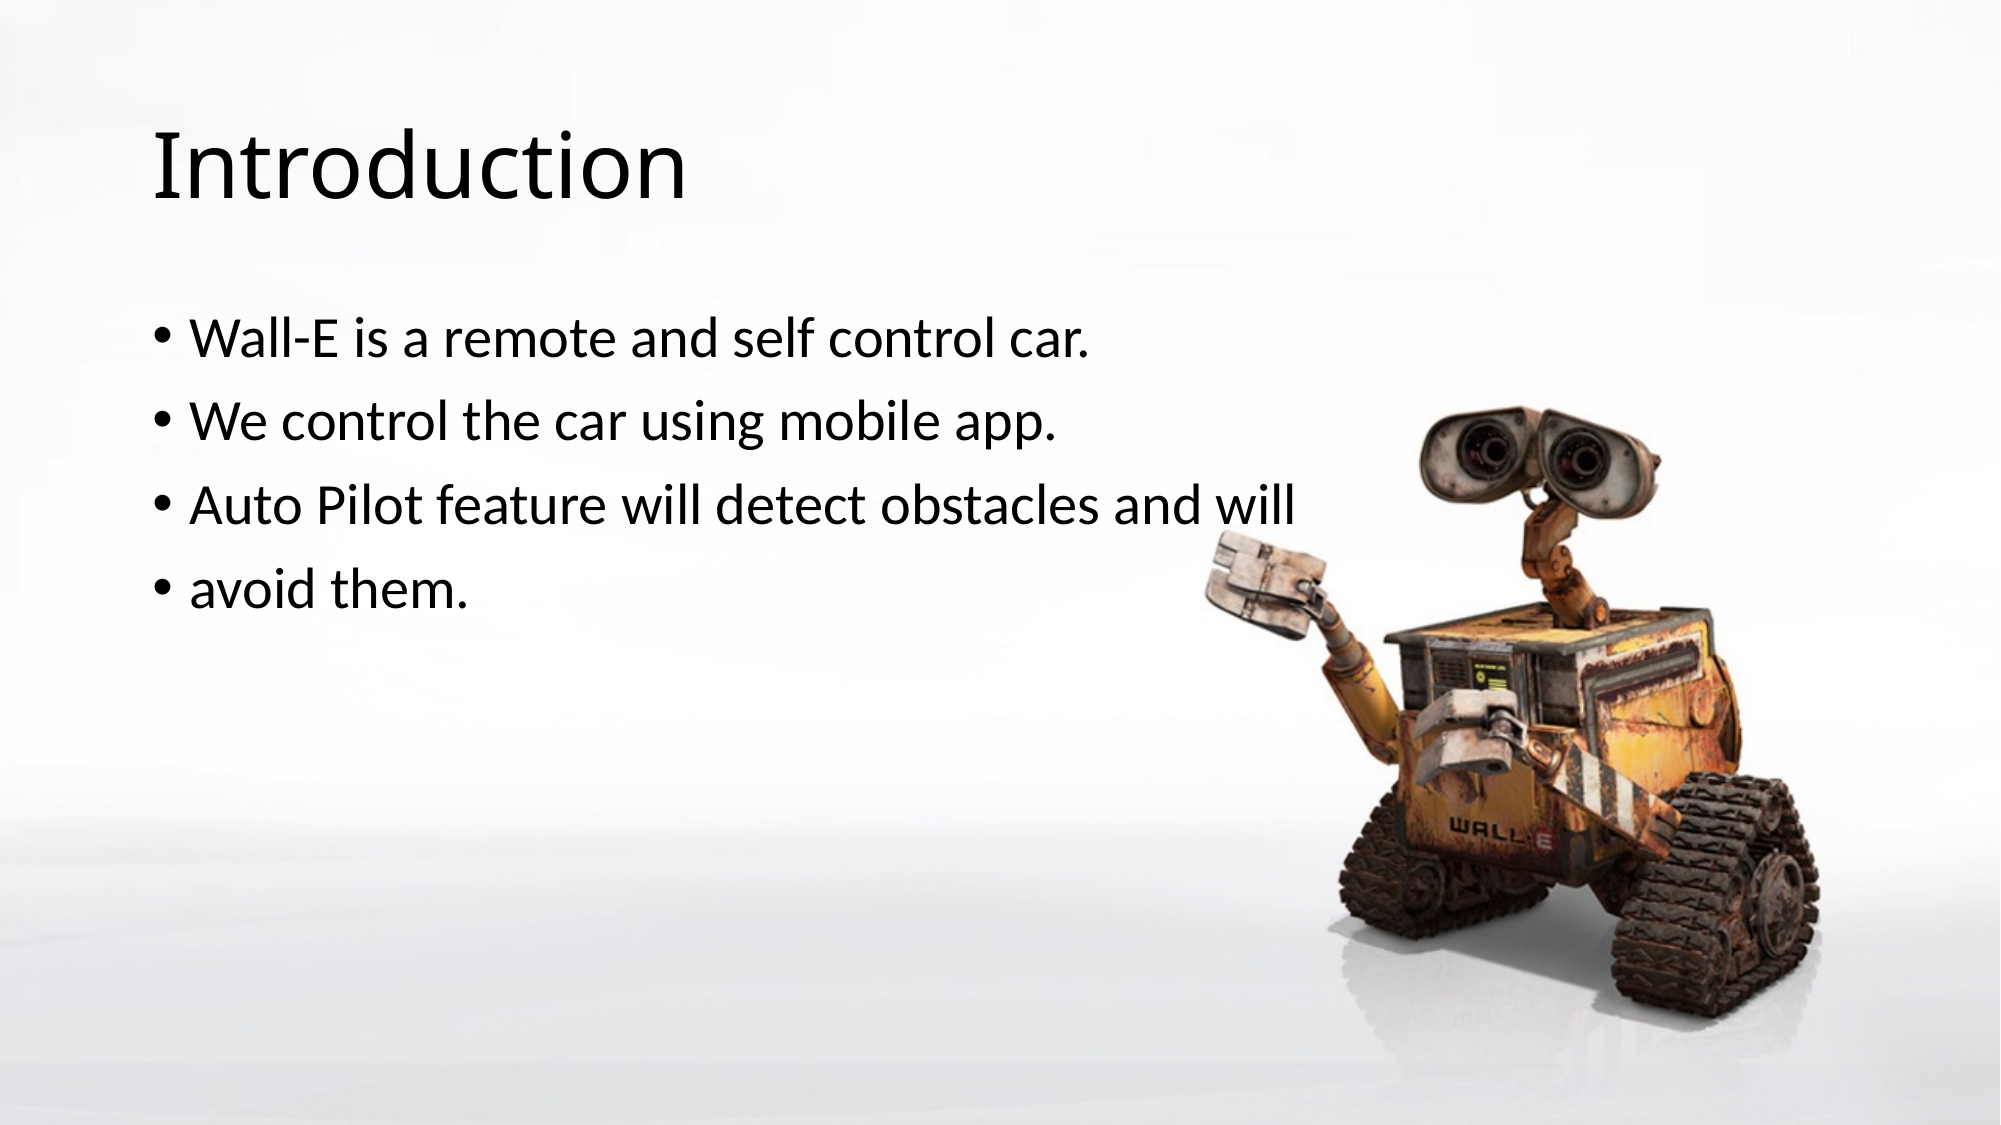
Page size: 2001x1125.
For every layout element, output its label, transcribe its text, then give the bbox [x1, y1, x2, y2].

picture [0, 0, 2001, 1125]
text_box Wall-E is a remote and self control car. We control the car using mobile app. Auto Pilot feature will detect obstacles and will avoid them. [137, 299, 1863, 1014]
text_box Introduction [137, 59, 1863, 278]
